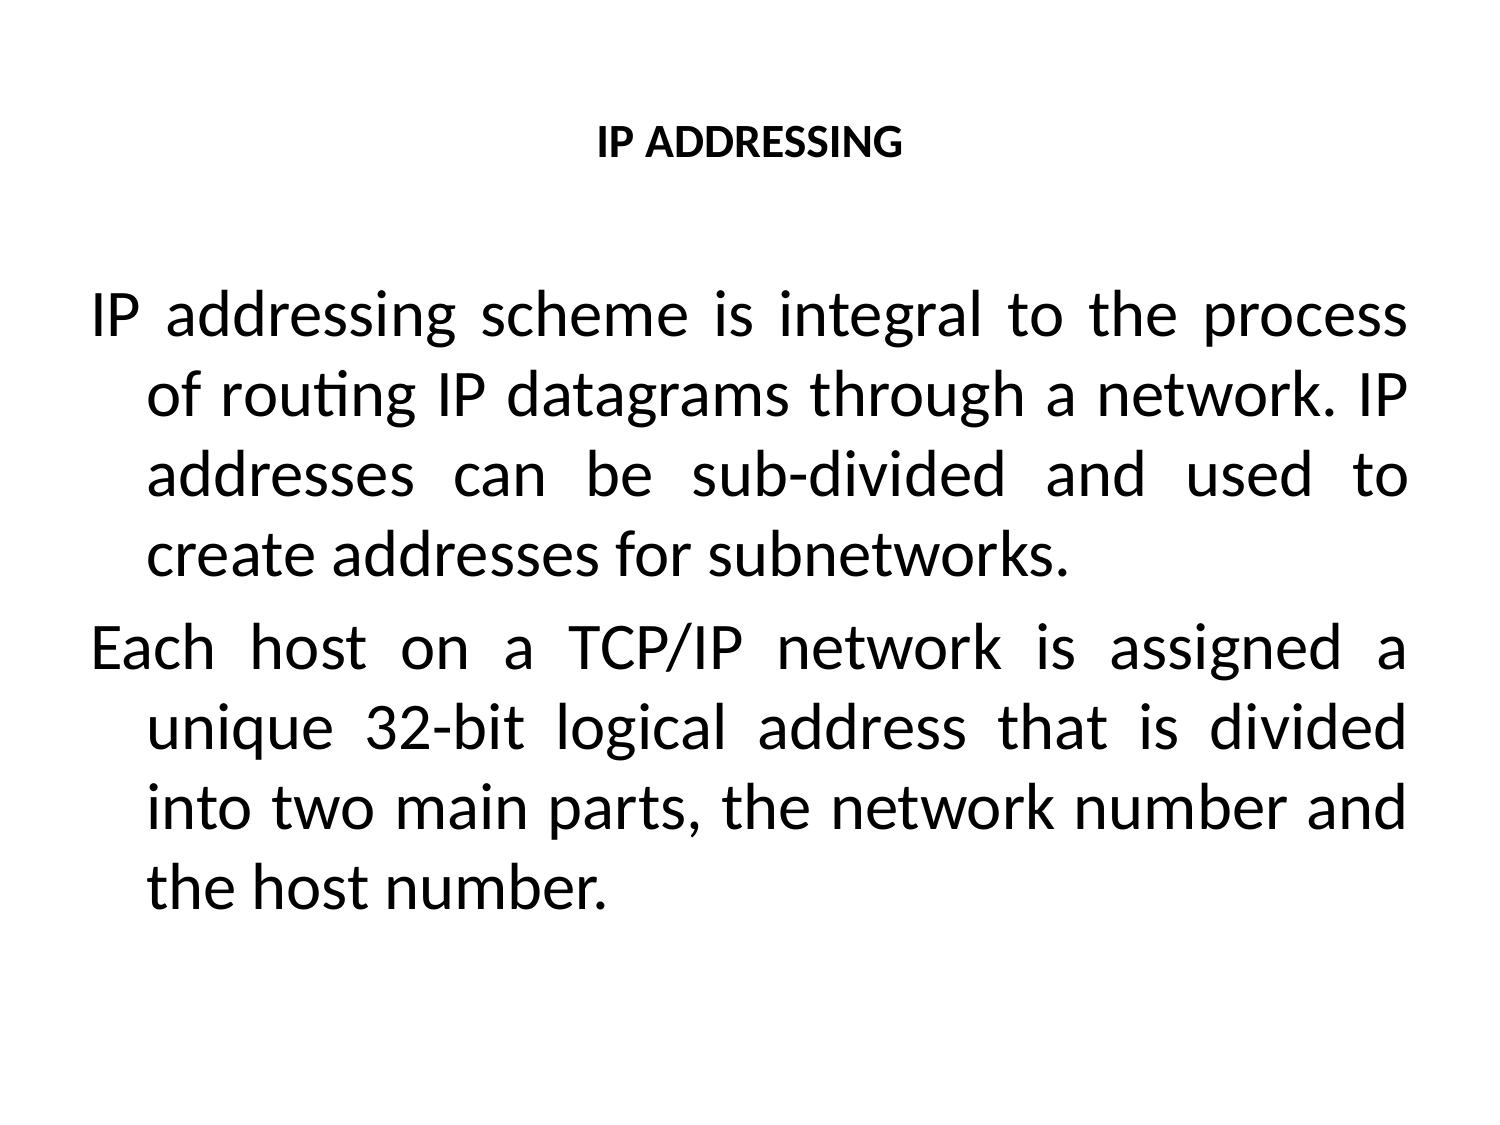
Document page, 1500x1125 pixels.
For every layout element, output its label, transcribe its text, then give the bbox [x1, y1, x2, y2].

title IP ADDRESSING [75, 45, 1425, 233]
list IP addressing scheme is integral to the process of routing IP datagrams through a network. IP addresses can be sub-divided and used to create addresses for subnetworks. Each host on a TCP/IP network is assigned a unique 32-bit logical address that is divided into two main parts, the network number and the host number. [75, 262, 1425, 1005]
